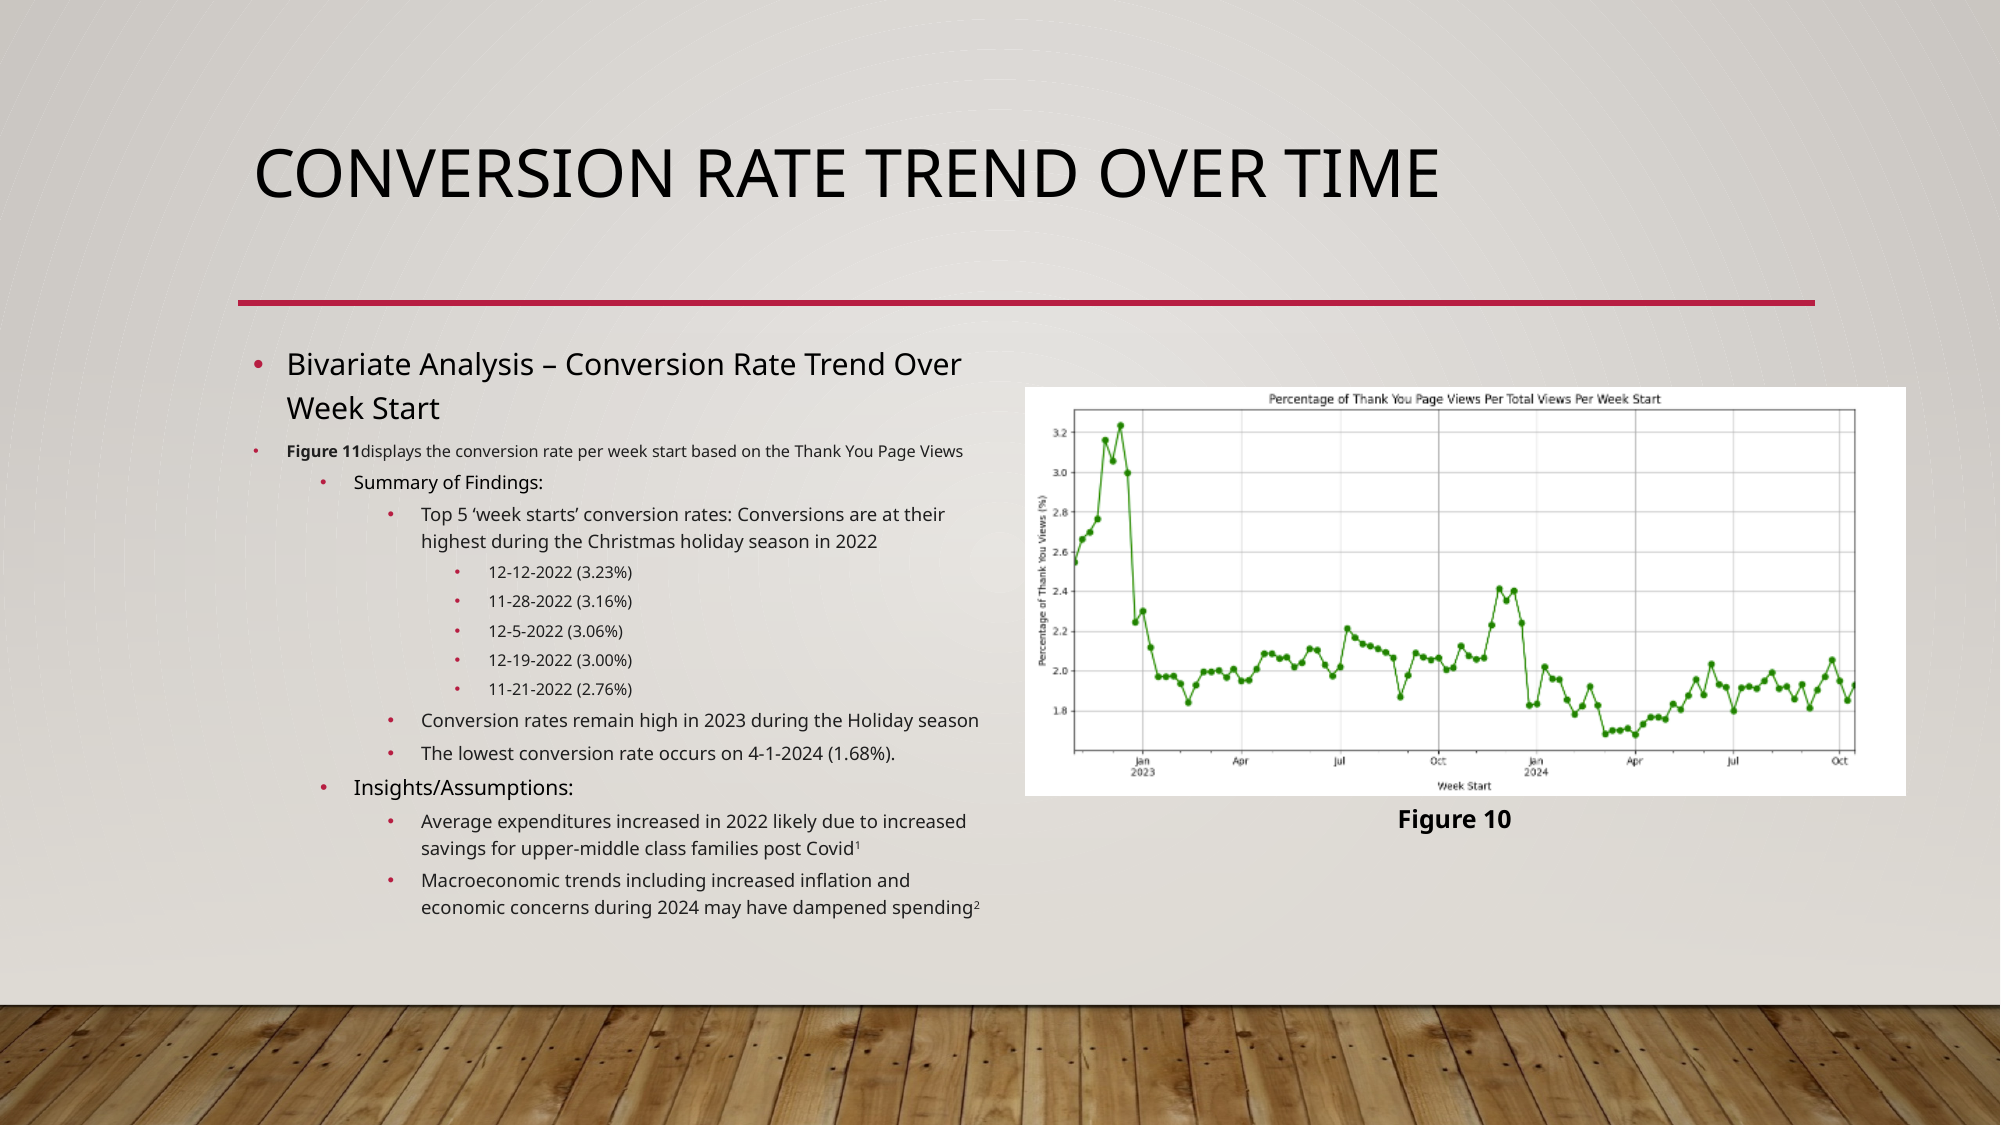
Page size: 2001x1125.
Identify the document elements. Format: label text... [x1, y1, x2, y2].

picture [0, 1005, 2000, 1125]
picture [1025, 387, 1906, 796]
title Conversion Rate Trend over Time [238, 131, 1814, 305]
text_box Figure 10 [1383, 796, 1676, 841]
list Bivariate Analysis – Conversion Rate Trend Over Week Start Figure 11displays the conversion rate per week start based on the Thank You Page Views Summary of Findings: Top 5 ‘week starts’ conversion rates: Conversions are at their highest during the Christmas holiday season in 2022 12-12-2022 (3.23%) 11-28-2022 (3.16%) 12-5-2022 (3.06%) 12-19-2022 (3.00%) 11-21-2022 (2.76%) Conversion rates remain high in 2023 during the Holiday season The lowest conversion rate occurs on 4-1-2024 (1.68%). Insights/Assumptions: Average expenditures increased in 2022 likely due to increased savings for upper-middle class families post Covid1 Macroeconomic trends including increased inflation and economic concerns during 2024 may have dampened spending2 [238, 330, 1000, 993]
